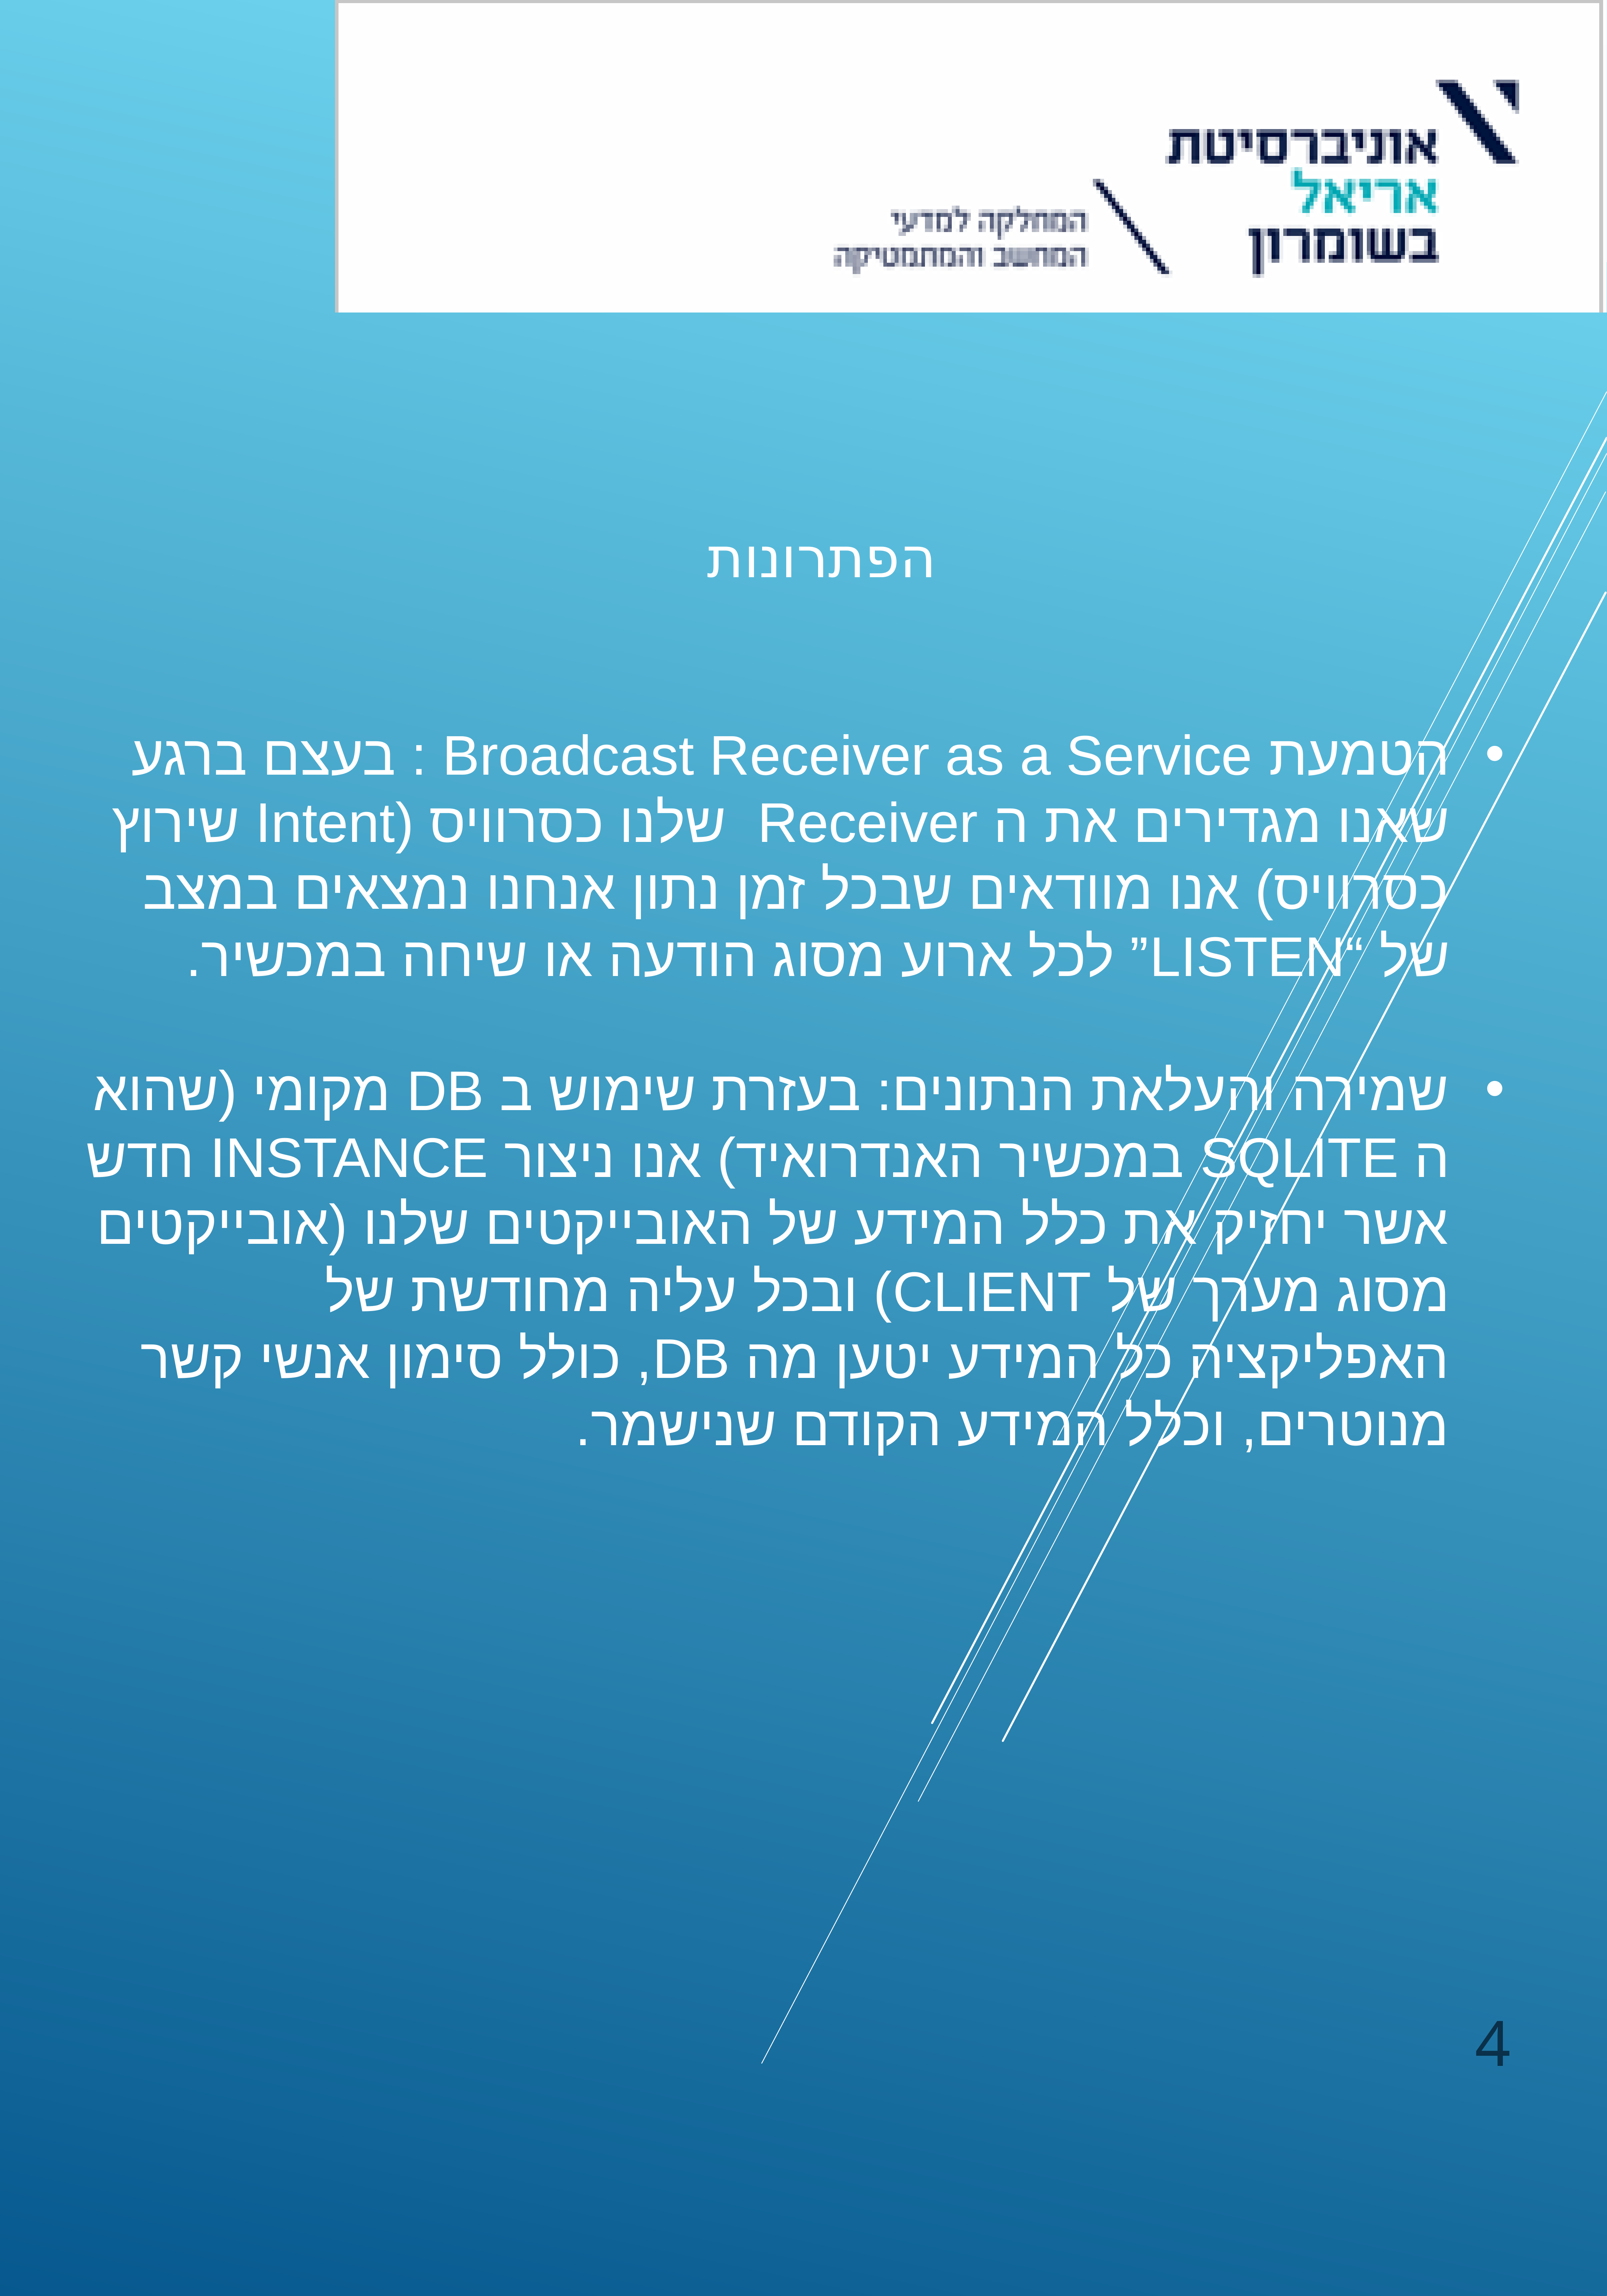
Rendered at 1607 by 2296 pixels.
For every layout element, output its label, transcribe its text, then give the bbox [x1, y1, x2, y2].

text_box הפתרונות [128, 519, 1515, 592]
text_box הטמעת Broadcast Receiver as a Service : בעצם ברגע שאנו מגדירים את ה Receiver שלנו כסרוויס (Intent שירוץ כסרוויס) אנו מוודאים שבכל זמן נתון אנחנו נמצאים במצב של “LISTEN” לכל ארוע מסוג הודעה או שיחה במכשיר. שמירה והעלאת הנתונים: בעזרת שימוש ב DB מקומי (שהוא ה SQLITE במכשיר האנדרואיד) אנו ניצור INSTANCE חדש אשר יחזיק את כלל המידע של האובייקטים שלנו (אובייקטים מסוג מערך של CLIENT) ובכל עליה מחודשת של האפליקציה כל המידע יטען מה DB, כולל סימון אנשי קשר מנוטרים, וכלל המידע הקודם שנישמר. [55, 716, 1511, 1460]
picture [335, 0, 1607, 313]
slide_number 4 [1366, 1867, 1517, 2092]
